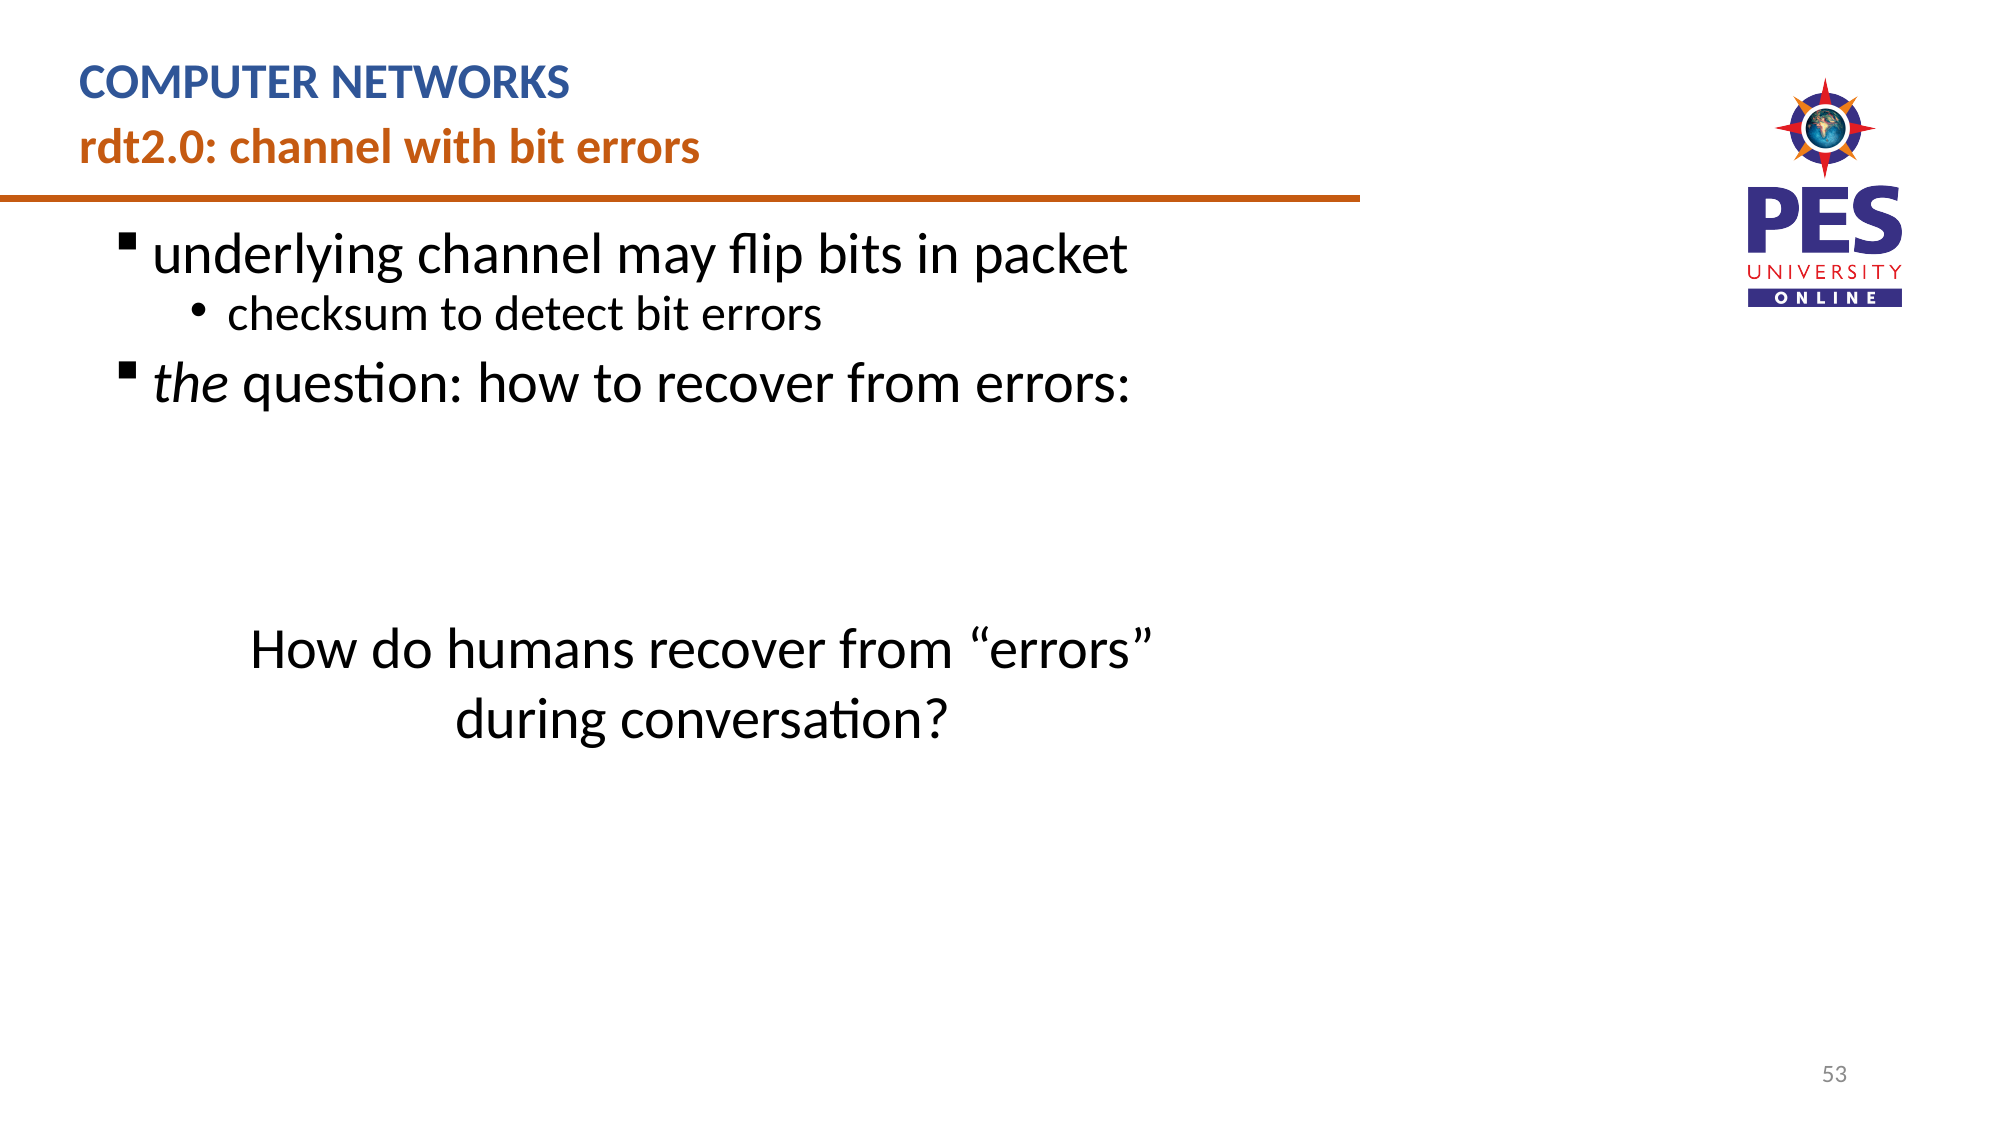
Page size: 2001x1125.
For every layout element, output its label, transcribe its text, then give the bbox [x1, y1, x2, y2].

text_box COMPUTER NETWORKS [64, 41, 1295, 117]
picture [1748, 76, 1902, 307]
text_box underlying channel may flip bits in packet checksum to detect bit errors the question: how to recover from errors: acknowledgements (ACKs): receiver explicitly tells sender that pkt received OK negative acknowledgements (NAKs): receiver explicitly tells sender that pkt had errors sender retransmits pkt on receipt of NAK new mechanisms in rdt2.0 (beyond rdt1.0): error detection receiver feedback: control msgs (ACK,NAK) rcvr->sender [99, 224, 1396, 412]
text_box rdt2.0: channel with bit errors [64, 106, 1377, 182]
slide_number 53 [1412, 1042, 1863, 1103]
text_box [1, 412, 1502, 1034]
text_box How do humans recover from “errors” during conversation? [64, 603, 1341, 758]
